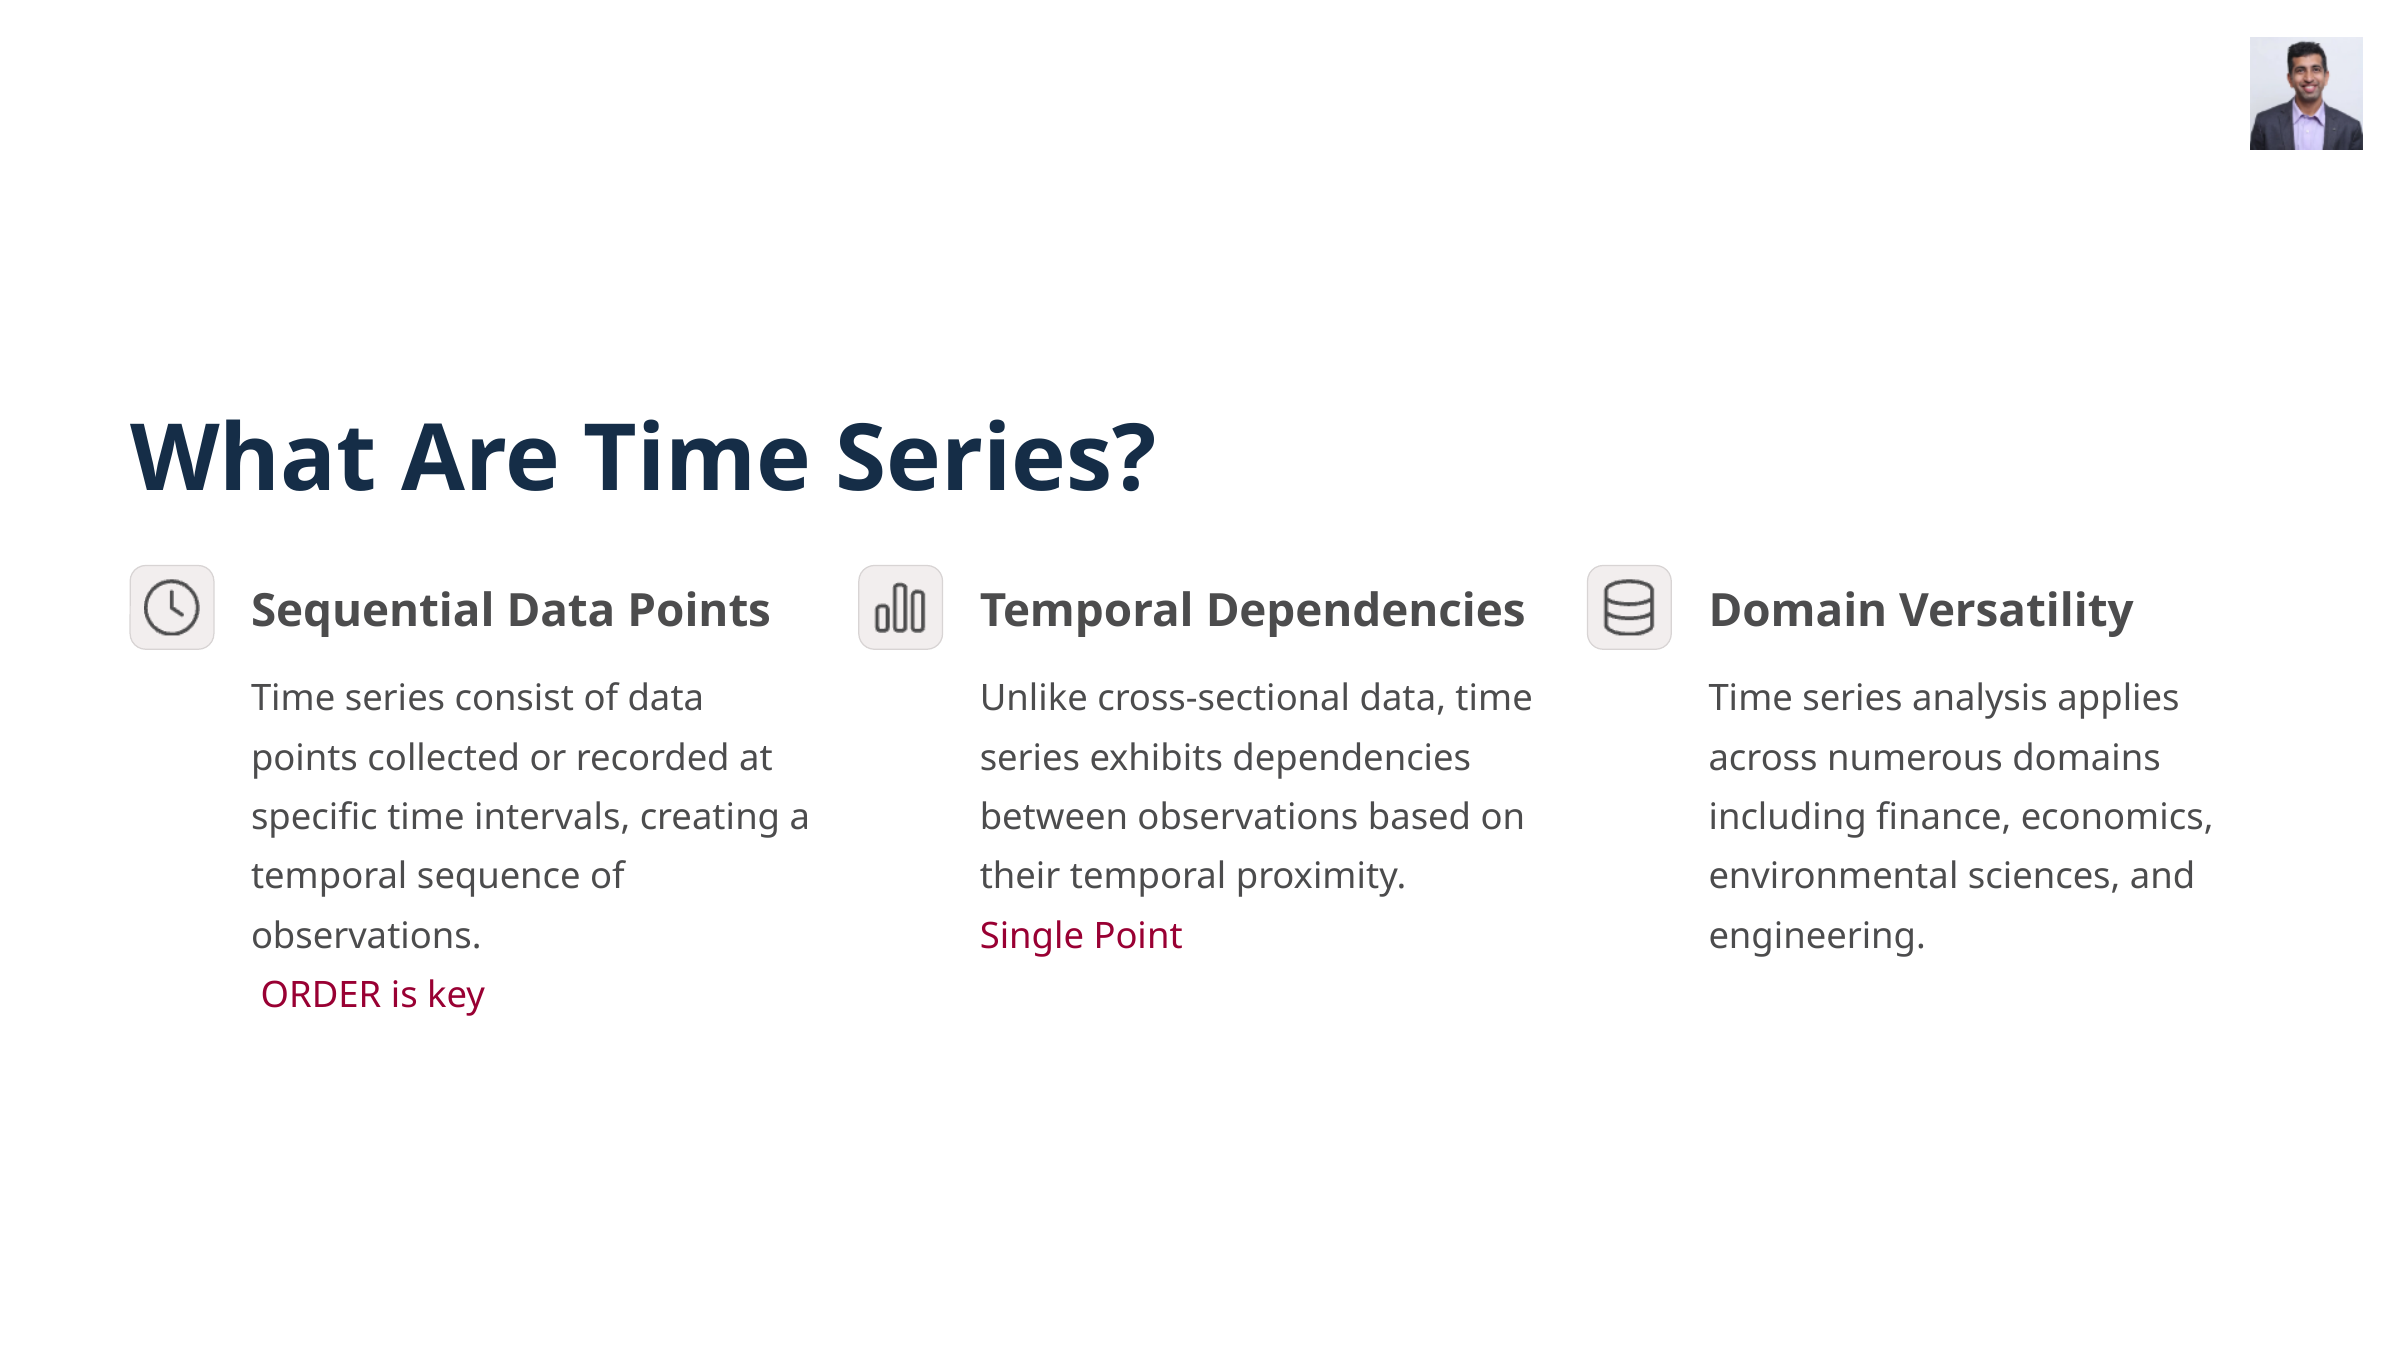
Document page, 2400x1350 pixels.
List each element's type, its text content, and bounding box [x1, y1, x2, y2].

text_box Temporal Dependencies [979, 578, 1531, 637]
text_box [1587, 565, 1672, 650]
text_box What Are Time Series? [130, 393, 1167, 510]
picture [872, 572, 929, 643]
text_box Domain Versatility [1708, 578, 2174, 637]
text_box Time series consist of data points collected or recorded at specific time intervals, creating a temporal sequence of observations. ORDER is key [251, 658, 813, 957]
text_box [858, 565, 943, 650]
picture [2249, 37, 2363, 150]
picture [1601, 572, 1658, 643]
text_box [130, 565, 214, 650]
picture [144, 572, 200, 643]
text_box Unlike cross-sectional data, time series exhibits dependencies between observations based on their temporal proximity. Single Point [979, 658, 1541, 957]
text_box Time series analysis applies across numerous domains including finance, economics, environmental sciences, and engineering. [1708, 658, 2270, 957]
text_box Sequential Data Points [251, 578, 763, 637]
